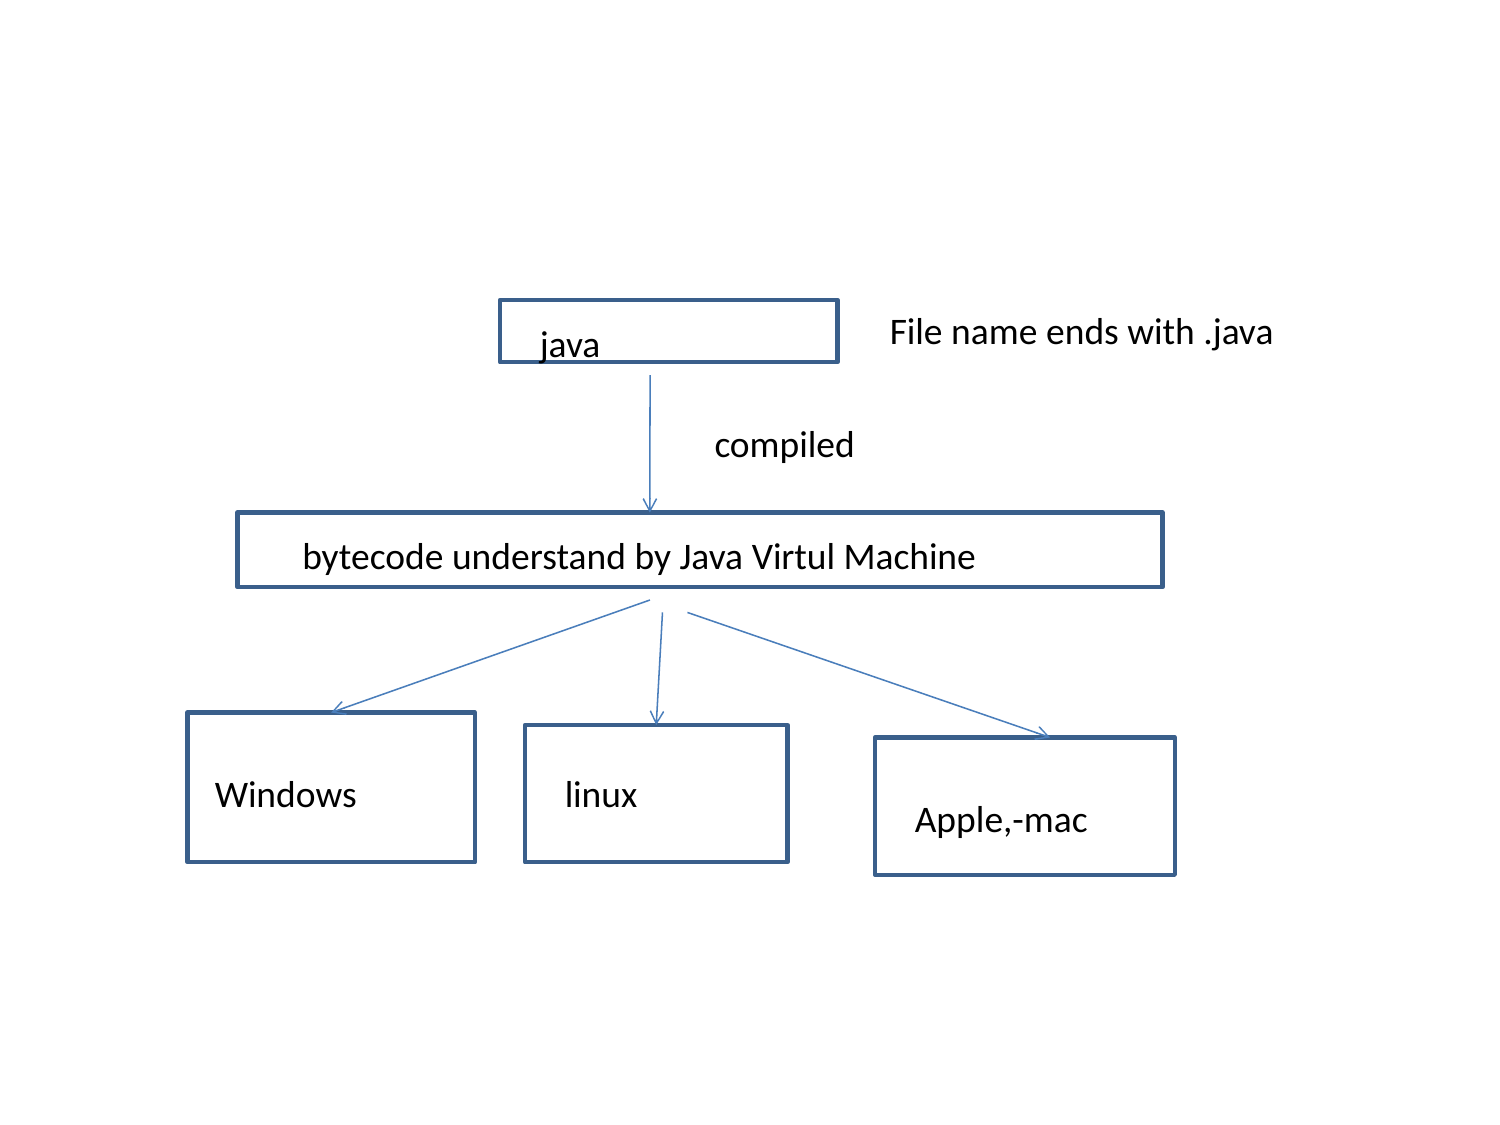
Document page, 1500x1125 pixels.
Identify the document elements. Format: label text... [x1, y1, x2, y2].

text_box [330, 599, 651, 713]
text_box bytecode understand by Java Virtul Machine [287, 524, 1088, 585]
text_box [185, 710, 477, 864]
text_box [523, 723, 790, 864]
text_box [235, 510, 1165, 589]
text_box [602, 665, 682, 673]
text_box [873, 735, 1177, 877]
text_box File name ends with .java [875, 299, 1350, 360]
text_box linux [549, 762, 750, 823]
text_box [687, 612, 1051, 738]
text_box Apple,-mac [899, 787, 1288, 848]
text_box [498, 298, 840, 364]
text_box java [524, 312, 825, 373]
text_box compiled [699, 412, 925, 473]
text_box Windows [199, 762, 488, 823]
